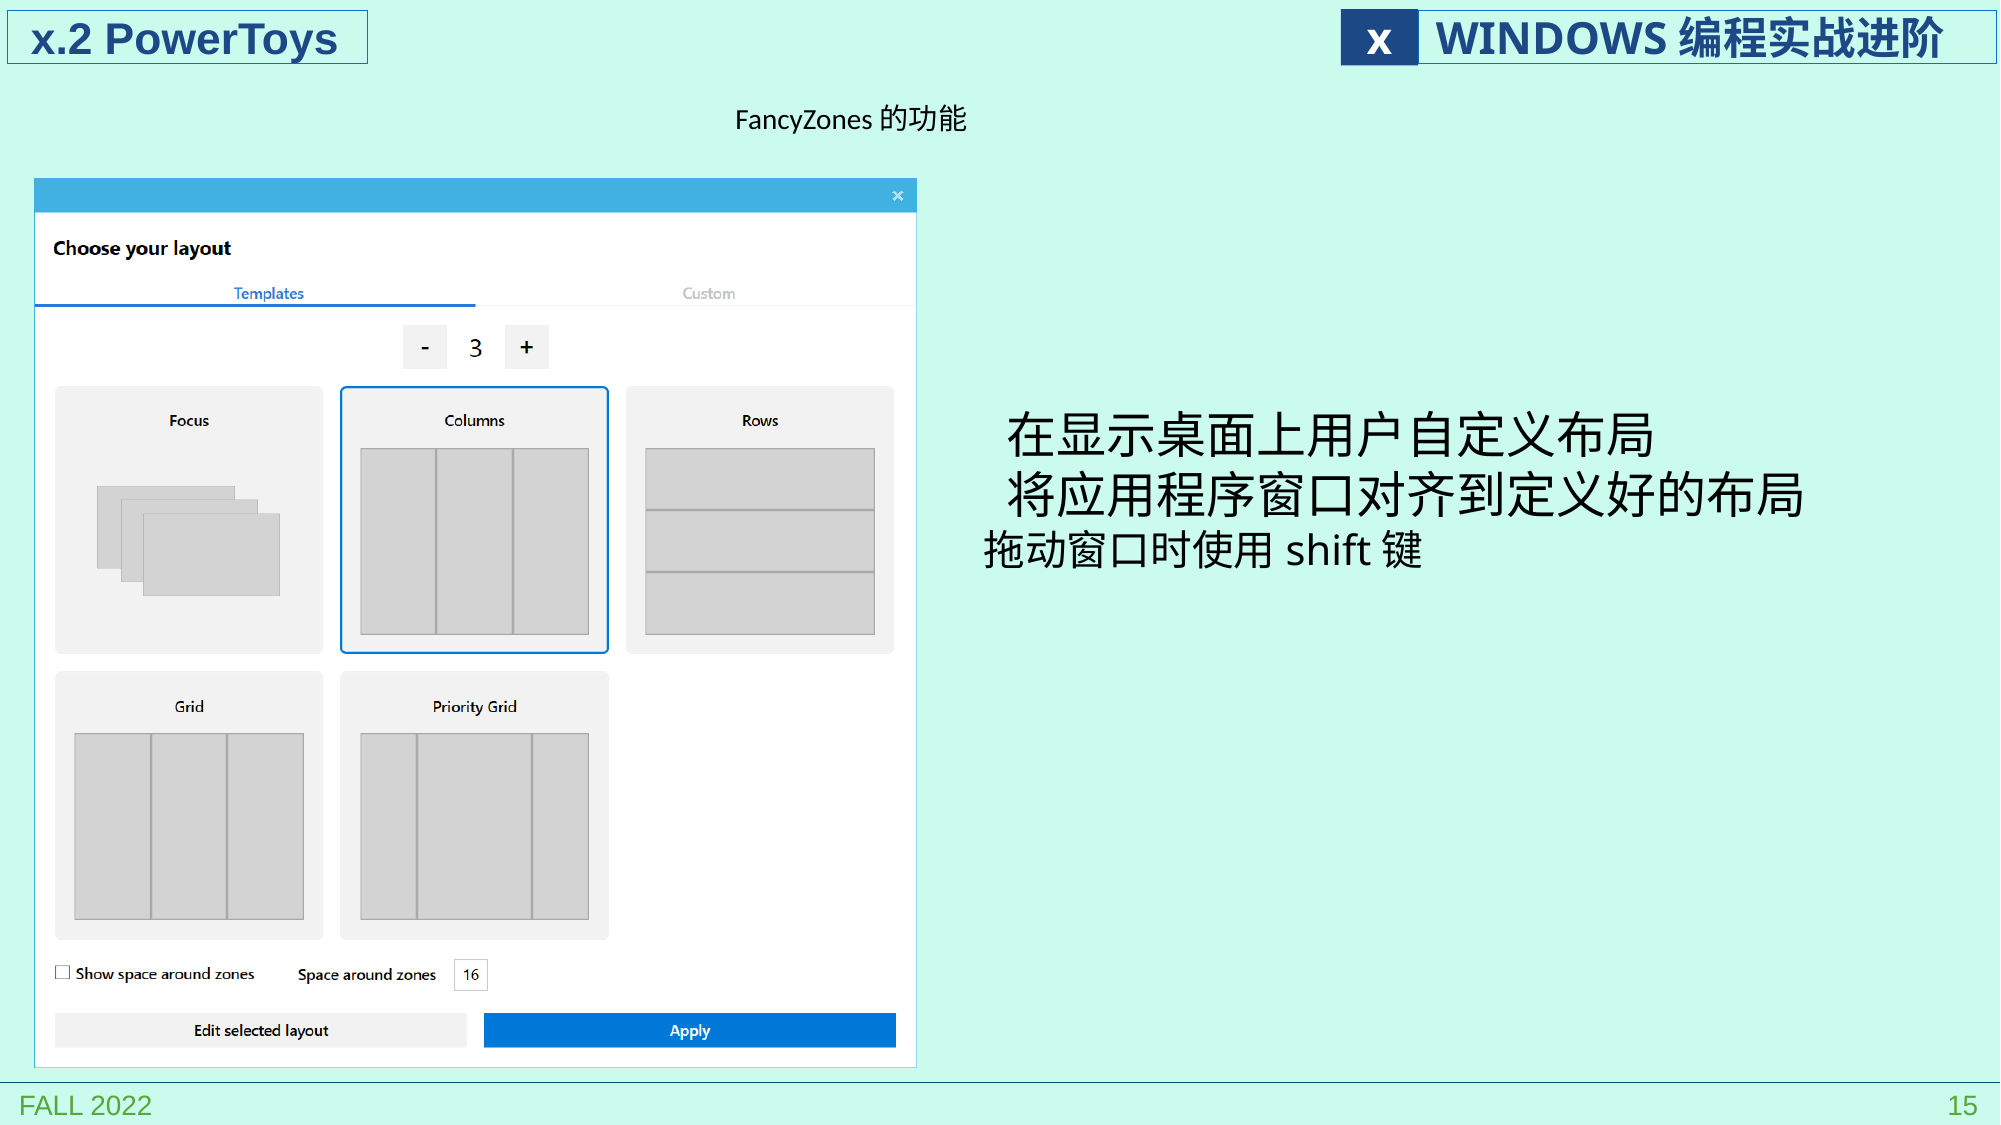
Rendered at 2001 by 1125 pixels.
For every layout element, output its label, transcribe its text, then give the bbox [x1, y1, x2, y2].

picture [34, 178, 918, 1068]
list 在显示桌面上用户自定义布局 将应用程序窗口对齐到定义好的布局 拖动窗口时使用shift键 [972, 397, 1855, 687]
title FancyZones的功能 [432, 35, 1271, 200]
